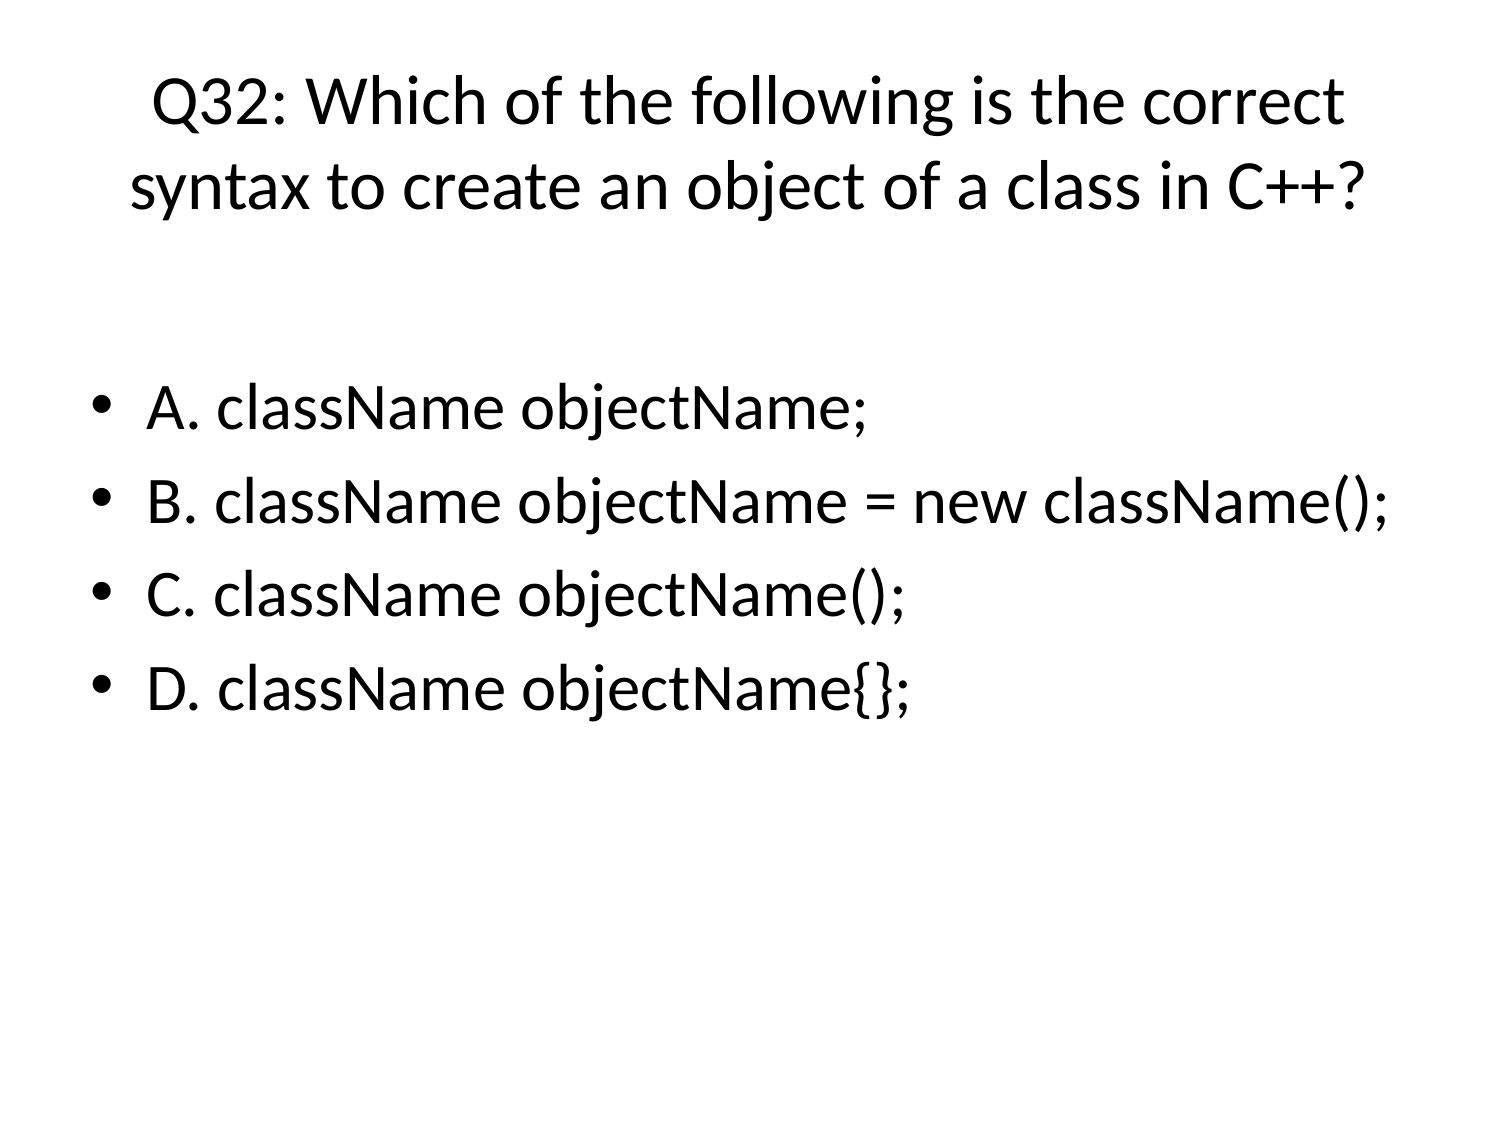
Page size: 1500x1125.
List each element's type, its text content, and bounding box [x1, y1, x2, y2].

list A. className objectName; (Answer) B. className objectName = new className(); C. className objectName(); D. className objectName{}; [75, 262, 1425, 1005]
title Q32: Which of the following is the correct syntax to create an object of a class in C++? [75, 45, 1425, 233]
